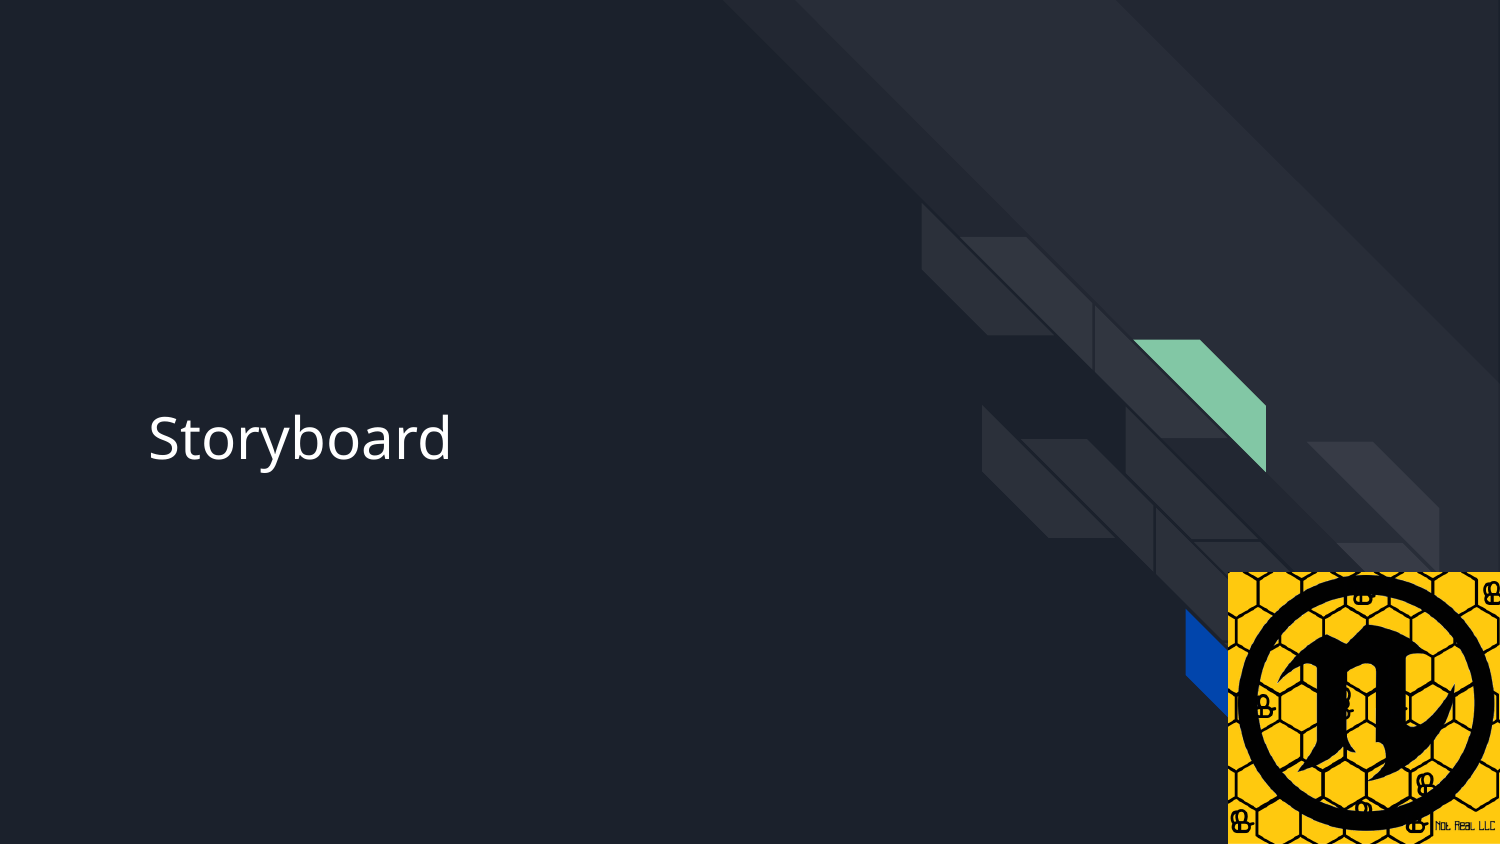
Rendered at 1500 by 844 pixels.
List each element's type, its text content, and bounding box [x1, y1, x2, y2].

title Storyboard [133, 341, 1112, 531]
picture [1228, 572, 1500, 844]
